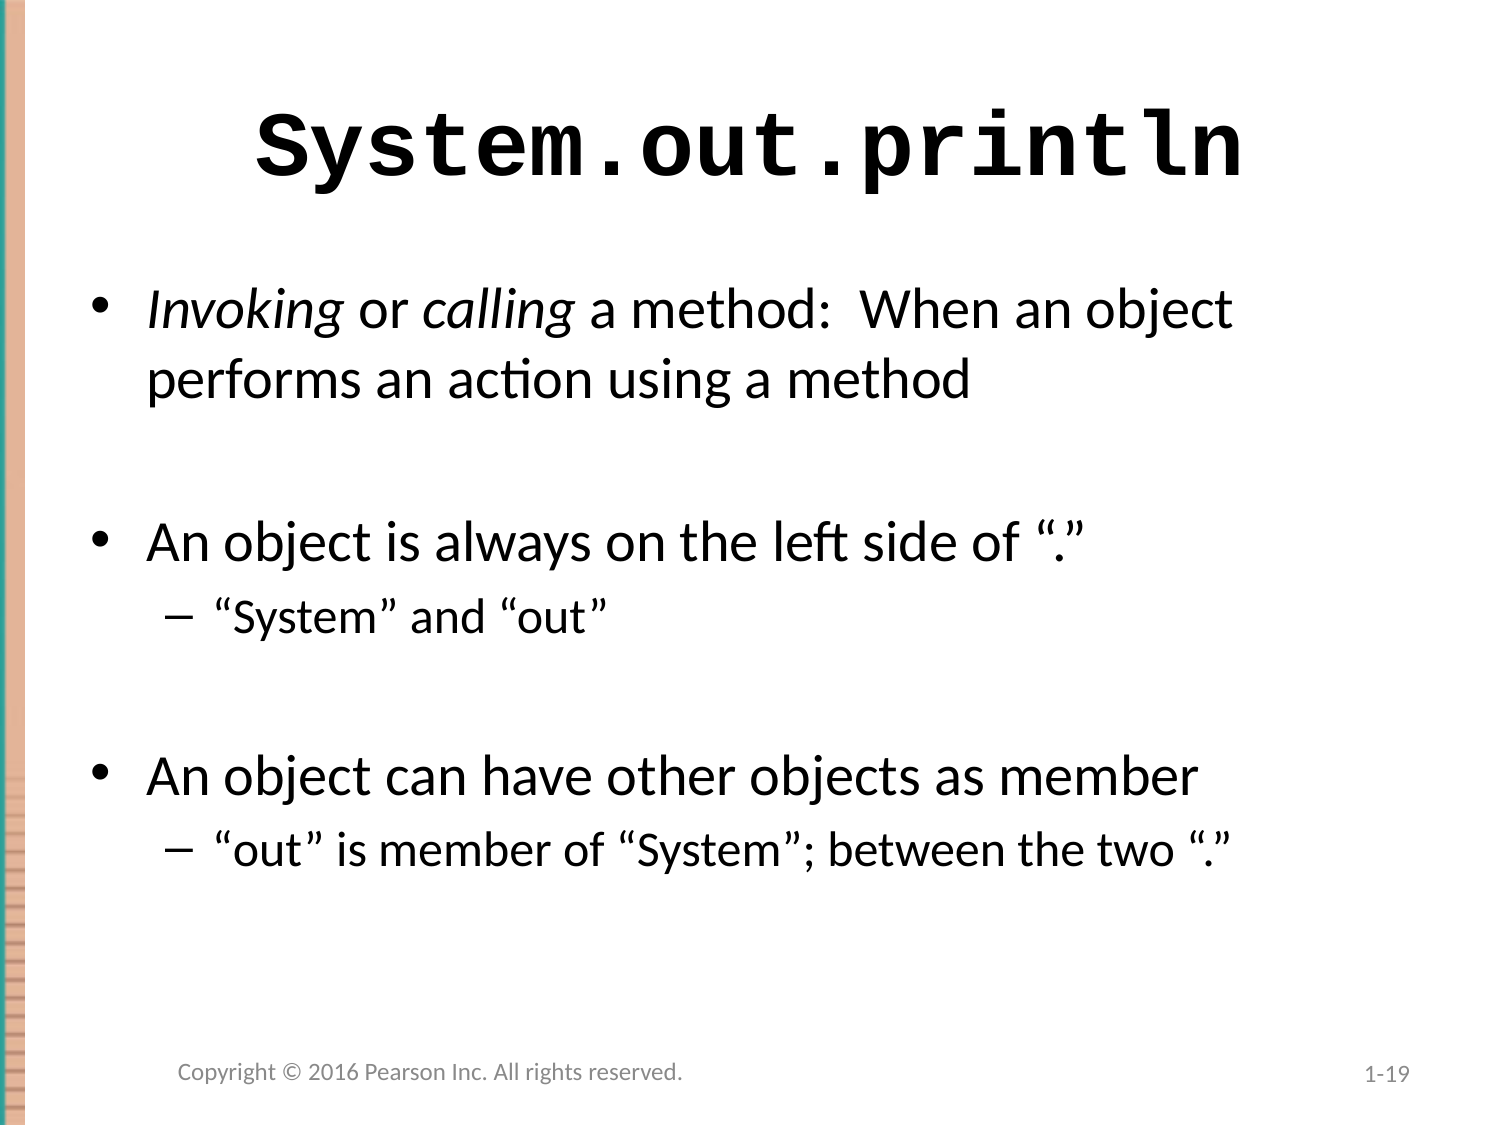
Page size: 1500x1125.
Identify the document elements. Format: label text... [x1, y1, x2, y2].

picture [0, 0, 25, 1125]
footer Copyright © 2016 Pearson Inc. All rights reserved. [75, 1040, 788, 1100]
title System.out.println [75, 45, 1425, 233]
list Invoking or calling a method: When an object performs an action using a method An object is always on the left side of “.” “System” and “out” An object can have other objects as member “out” is member of “System”; between the two “.” [75, 262, 1425, 1005]
slide_number 1-19 [1074, 1042, 1425, 1103]
